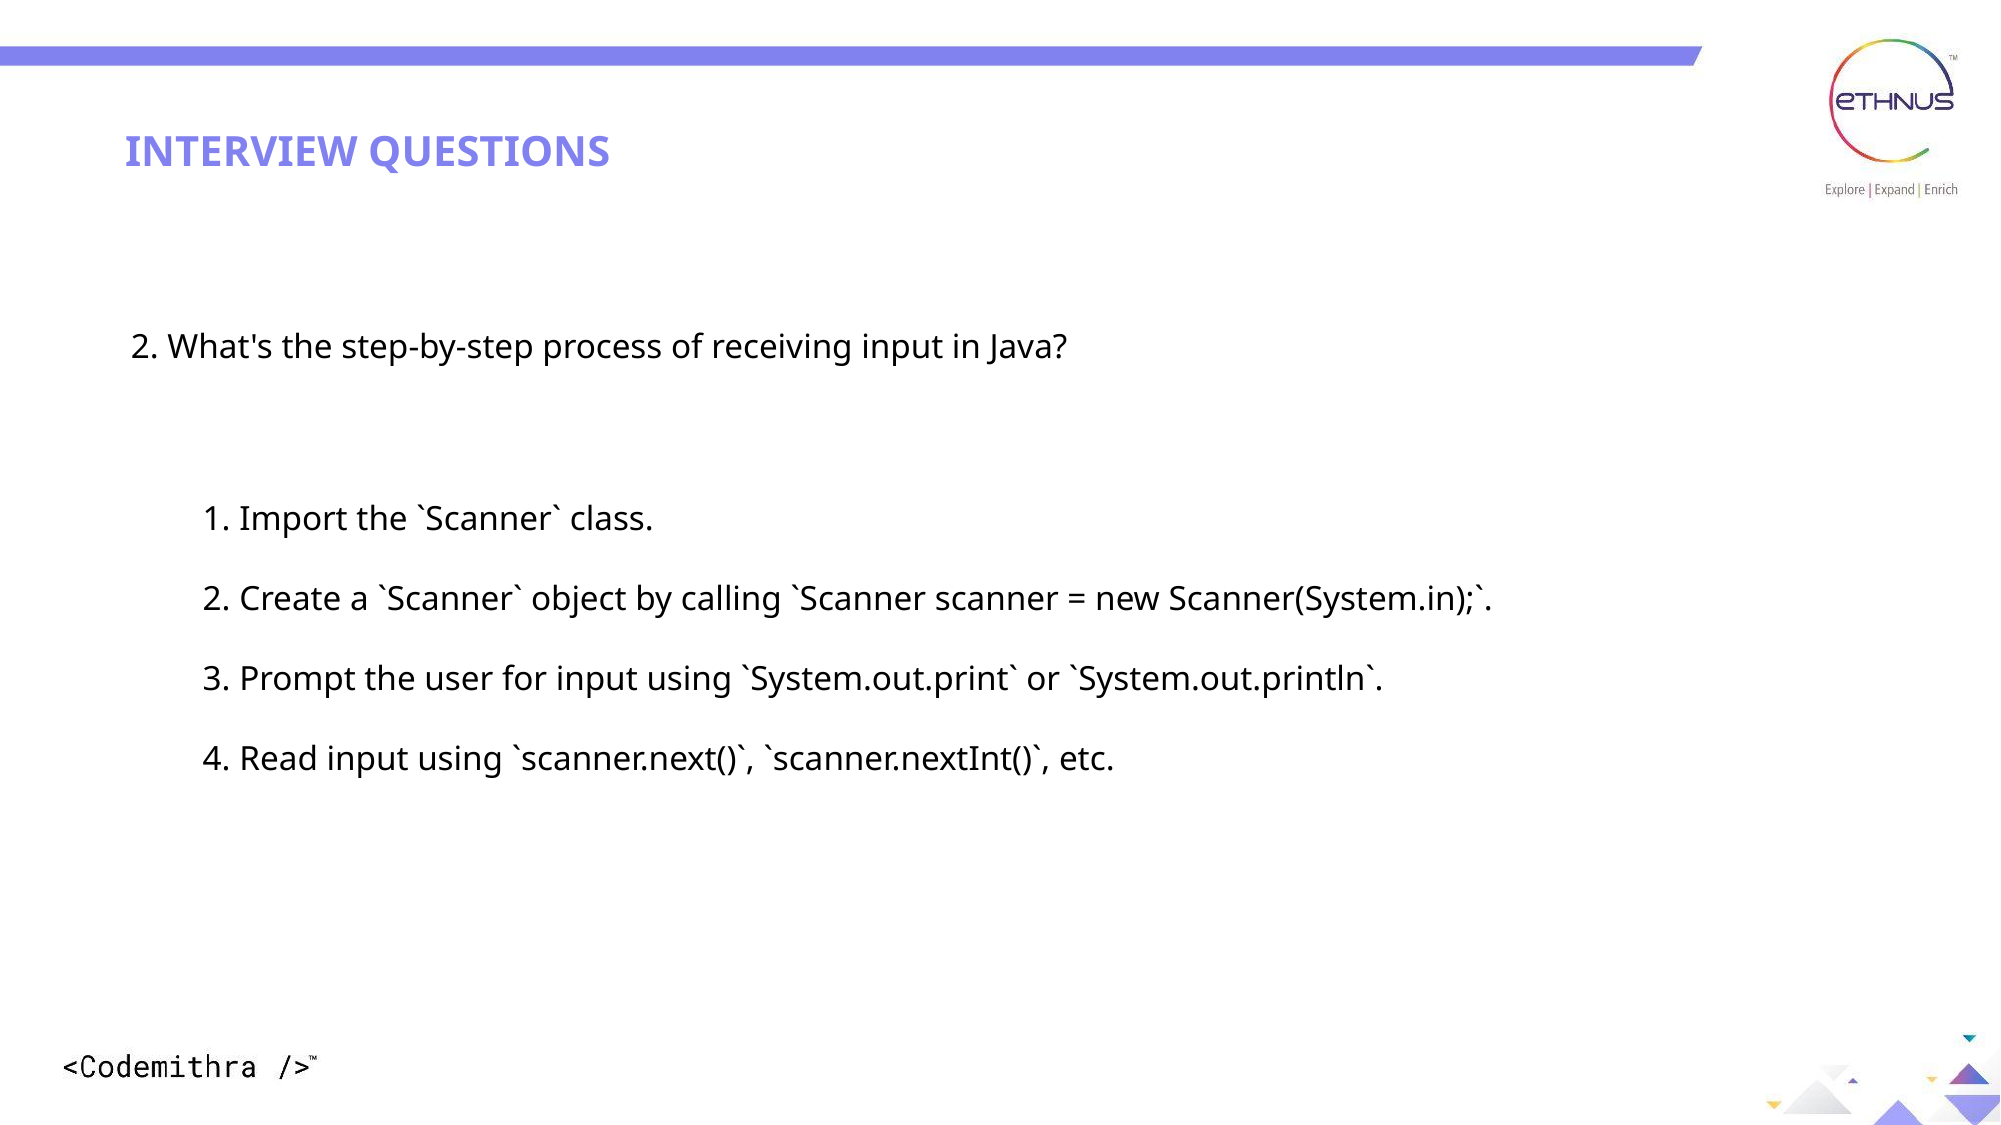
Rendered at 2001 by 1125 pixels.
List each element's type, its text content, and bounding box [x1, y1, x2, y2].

text_box [121, 200, 1772, 382]
text_box 2. What's the step-by-step process of receiving input in Java? [85, 270, 1669, 382]
text_box INTERVIEW QUESTIONS [110, 109, 947, 190]
picture [0, 1, 2000, 1125]
text_box 1. Import the `Scanner` class. 2. Create a `Scanner` object by calling `Scanner scanner = new Scanner(System.in);`. 3. Prompt the user for input using `System.out.print` or `System.out.println`. 4. Read input using `scanner.next()`, `scanner.nextInt()`, etc. [130, 442, 1904, 952]
